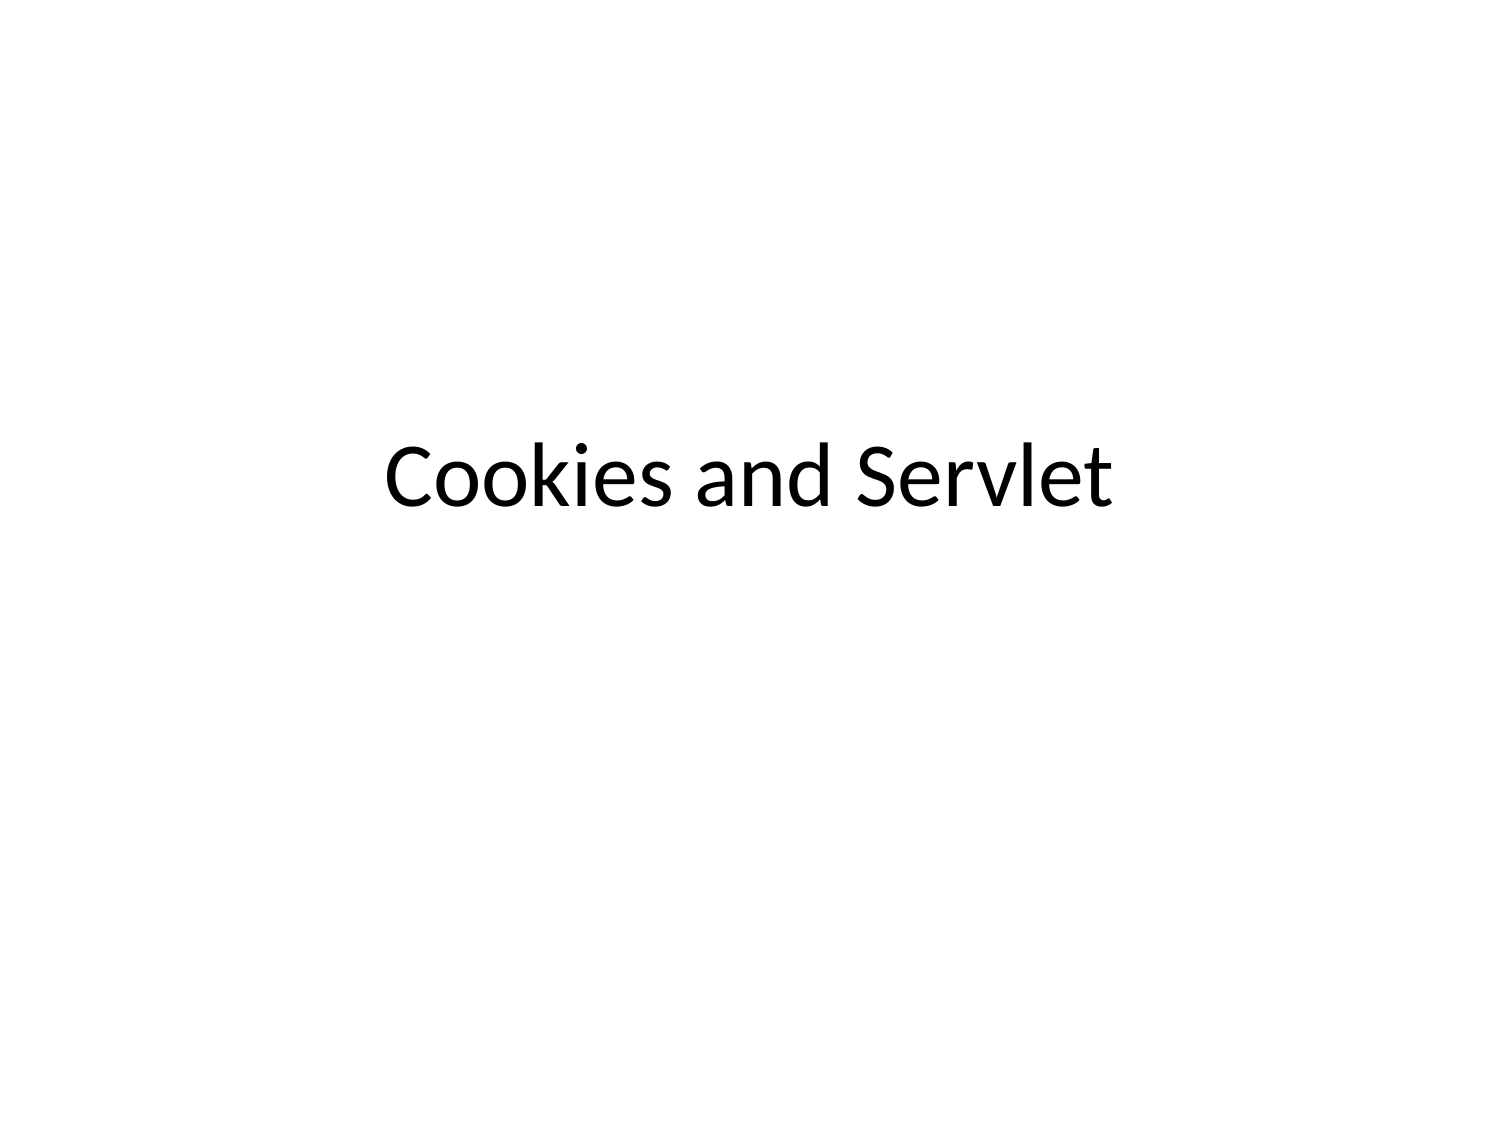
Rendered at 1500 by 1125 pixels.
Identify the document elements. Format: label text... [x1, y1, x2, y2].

title Cookies and Servlet [112, 349, 1388, 591]
